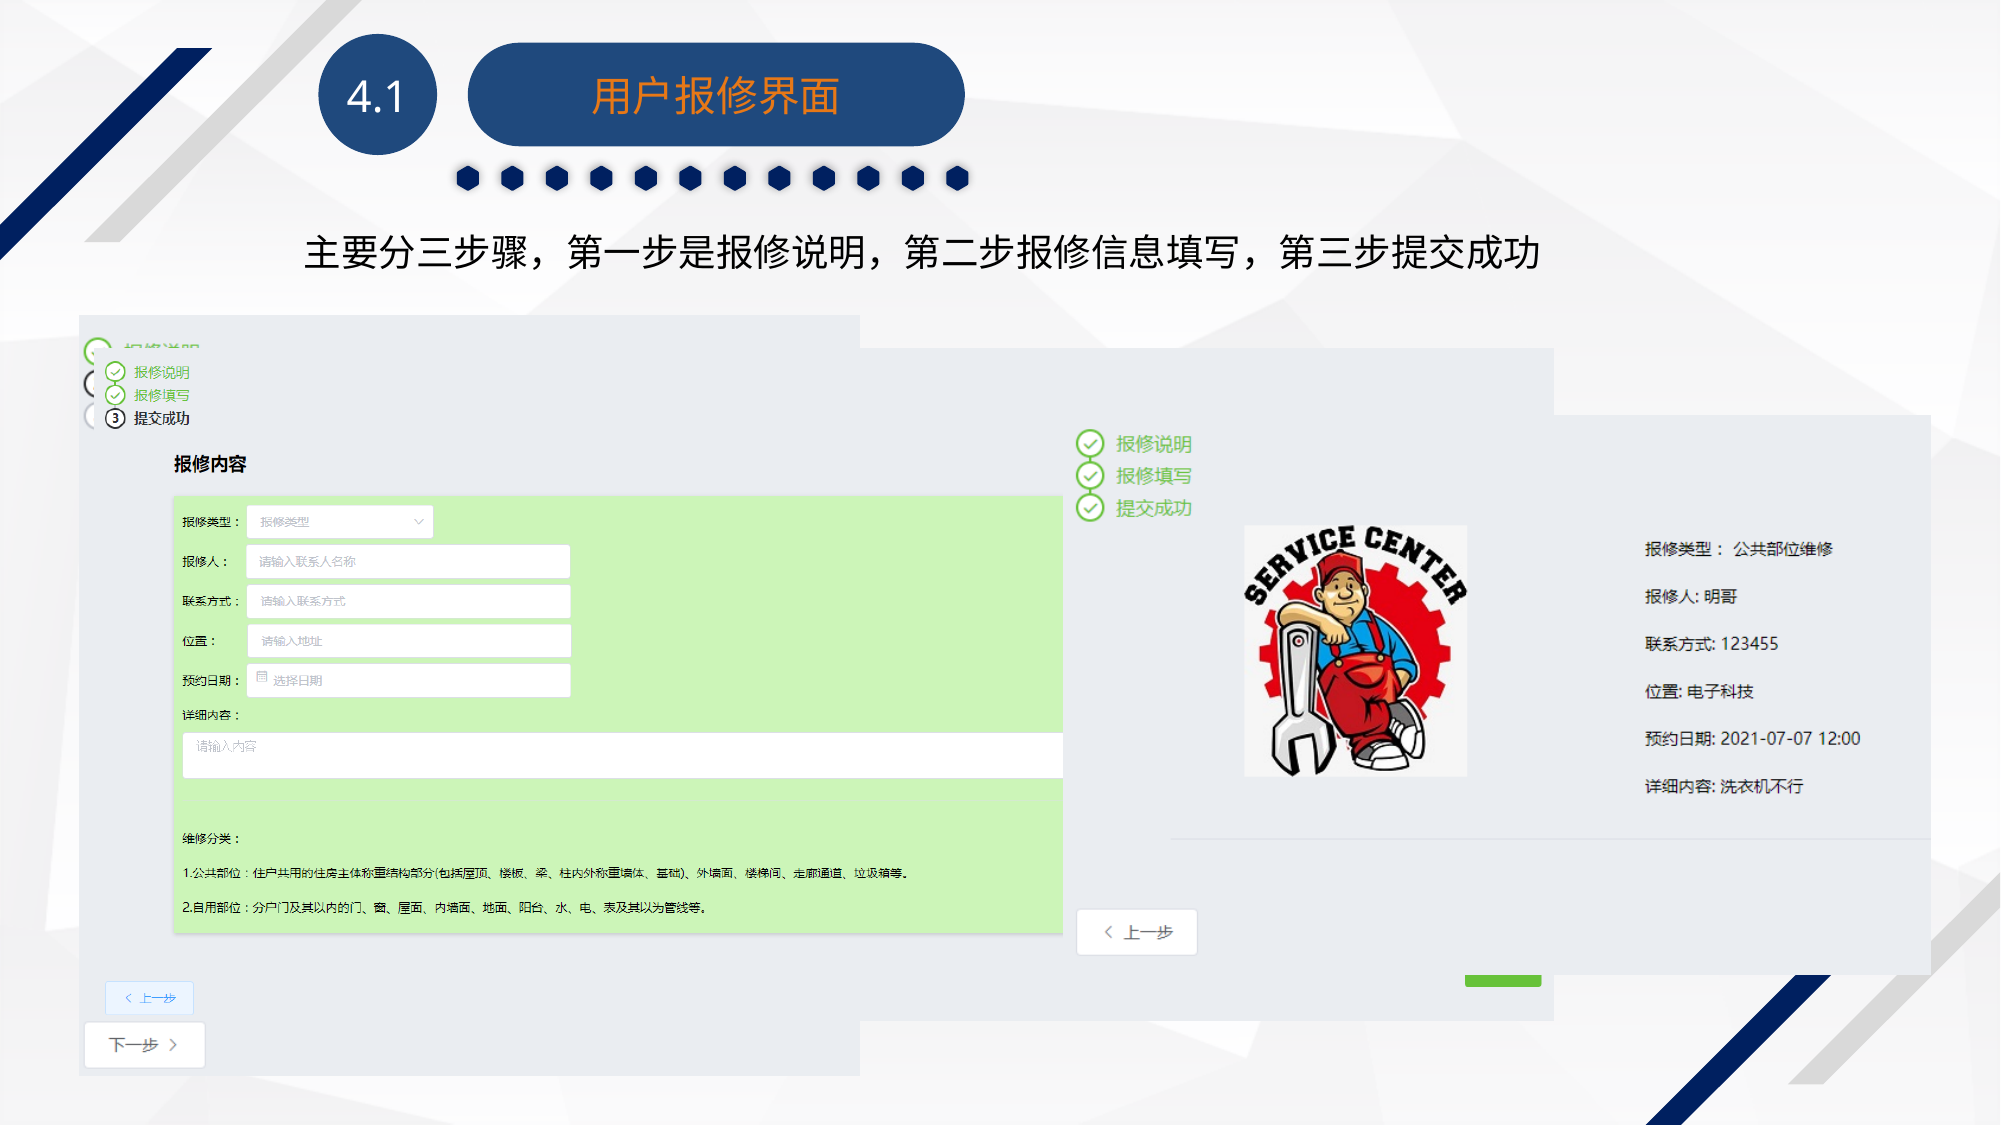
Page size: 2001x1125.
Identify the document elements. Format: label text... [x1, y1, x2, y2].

text_box [722, 164, 747, 192]
text_box [945, 164, 970, 192]
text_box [310, 33, 445, 155]
text_box 用户报修界面 [467, 42, 965, 147]
text_box [500, 164, 525, 192]
text_box [678, 164, 703, 192]
text_box [856, 164, 881, 192]
text_box [589, 164, 614, 192]
text_box [767, 164, 792, 192]
text_box [900, 164, 925, 192]
text_box 主要分三步骤，第一步是报修说明，第二步报修信息填写，第三步提交成功 [288, 210, 1650, 281]
text_box [633, 164, 658, 192]
text_box [811, 164, 836, 192]
text_box [455, 164, 480, 192]
picture [0, 0, 2001, 1125]
text_box [544, 164, 569, 192]
